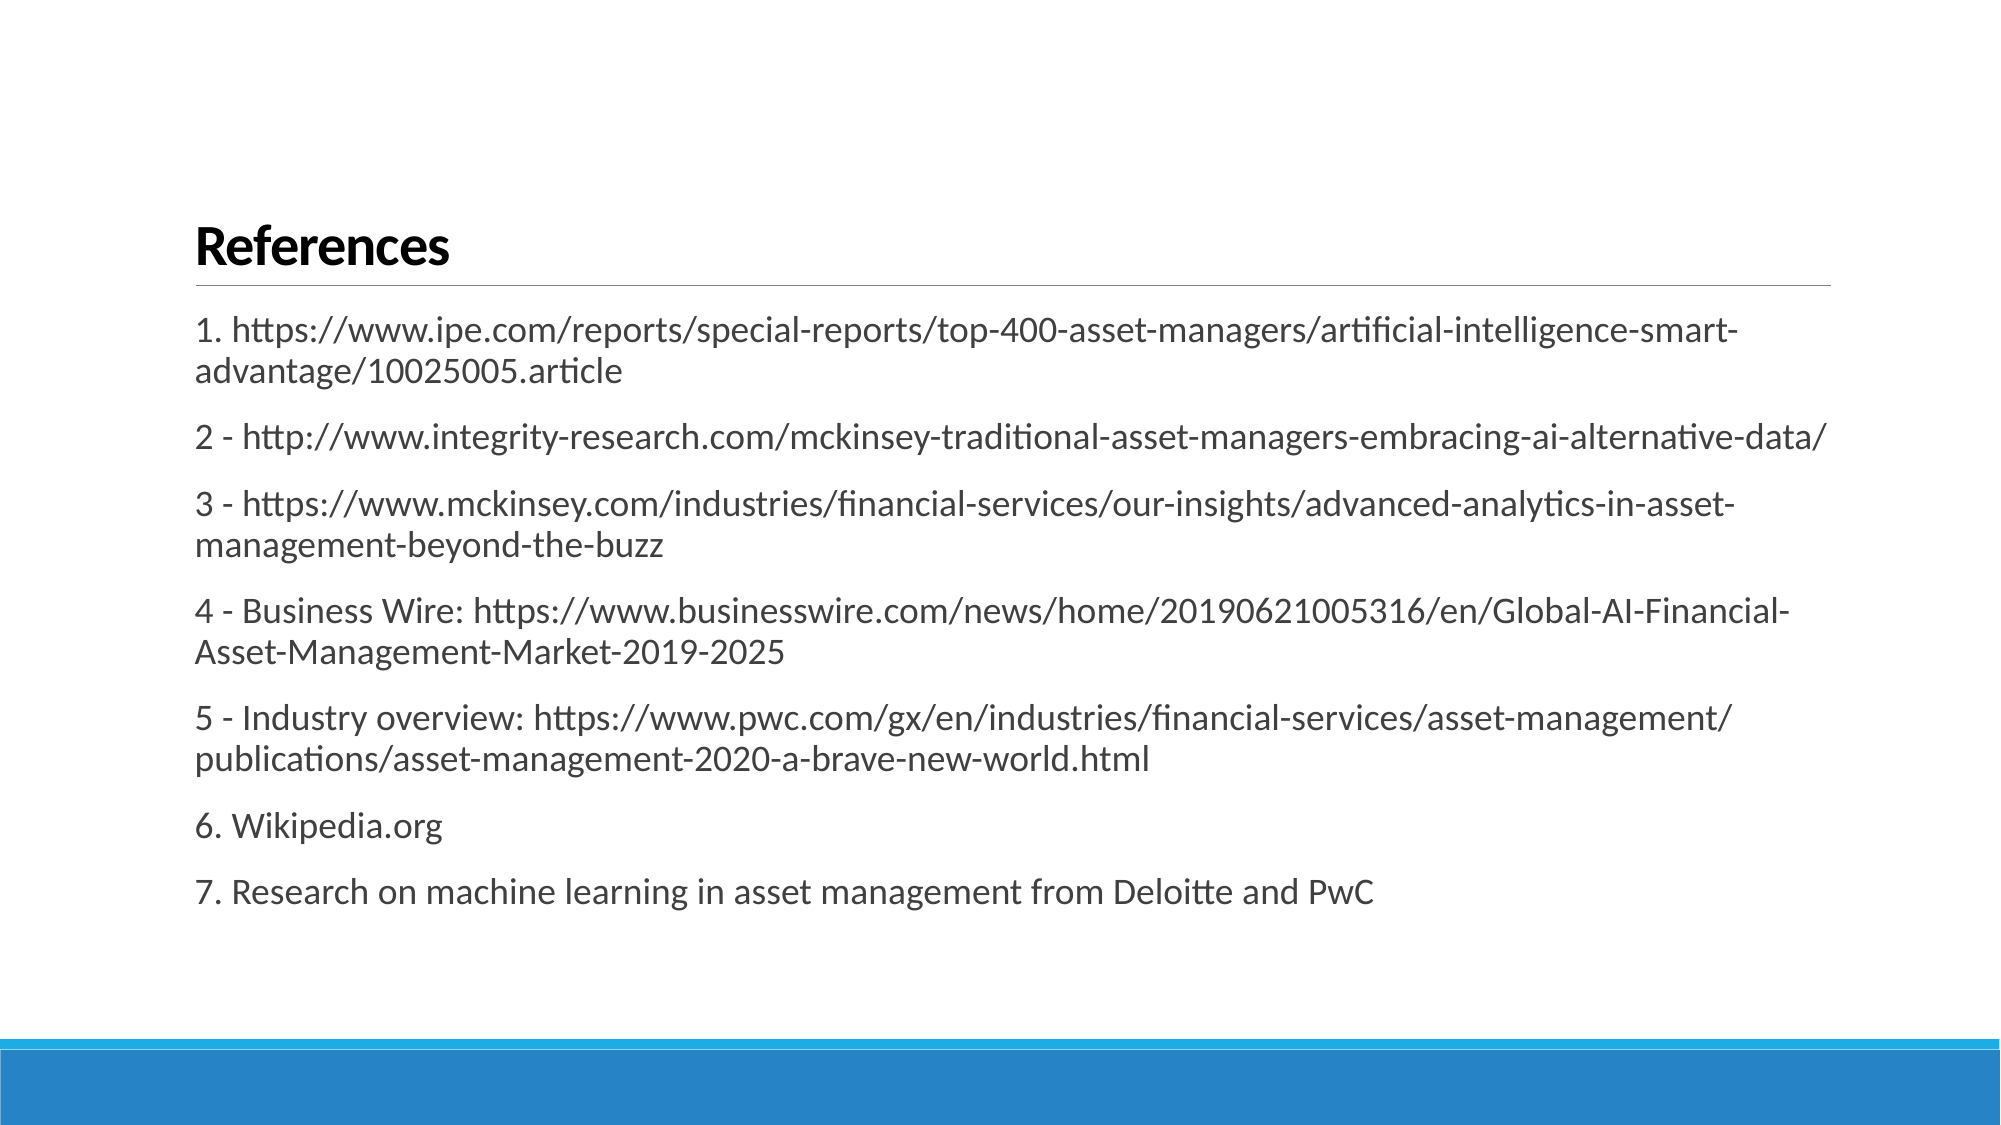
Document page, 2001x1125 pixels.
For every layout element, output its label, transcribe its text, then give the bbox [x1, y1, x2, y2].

title References [180, 47, 1830, 285]
list 1. https://www.ipe.com/reports/special-reports/top-400-asset-managers/artificial-intelligence-smart-advantage/10025005.article 2 - http://www.integrity-research.com/mckinsey-traditional-asset-managers-embracing-ai-alternative-data/ 3 - https://www.mckinsey.com/industries/financial-services/our-insights/advanced-analytics-in-asset-management-beyond-the-buzz 4 - Business Wire: https://www.businesswire.com/news/home/20190621005316/en/Global-AI-Financial-Asset-Management-Market-2019-2025 5 - Industry overview: https://www.pwc.com/gx/en/industries/financial-services/asset-management/publications/asset-management-2020-a-brave-new-world.html 6. Wikipedia.org 7. Research on machine learning in asset management from Deloitte and PwC [180, 302, 1830, 963]
